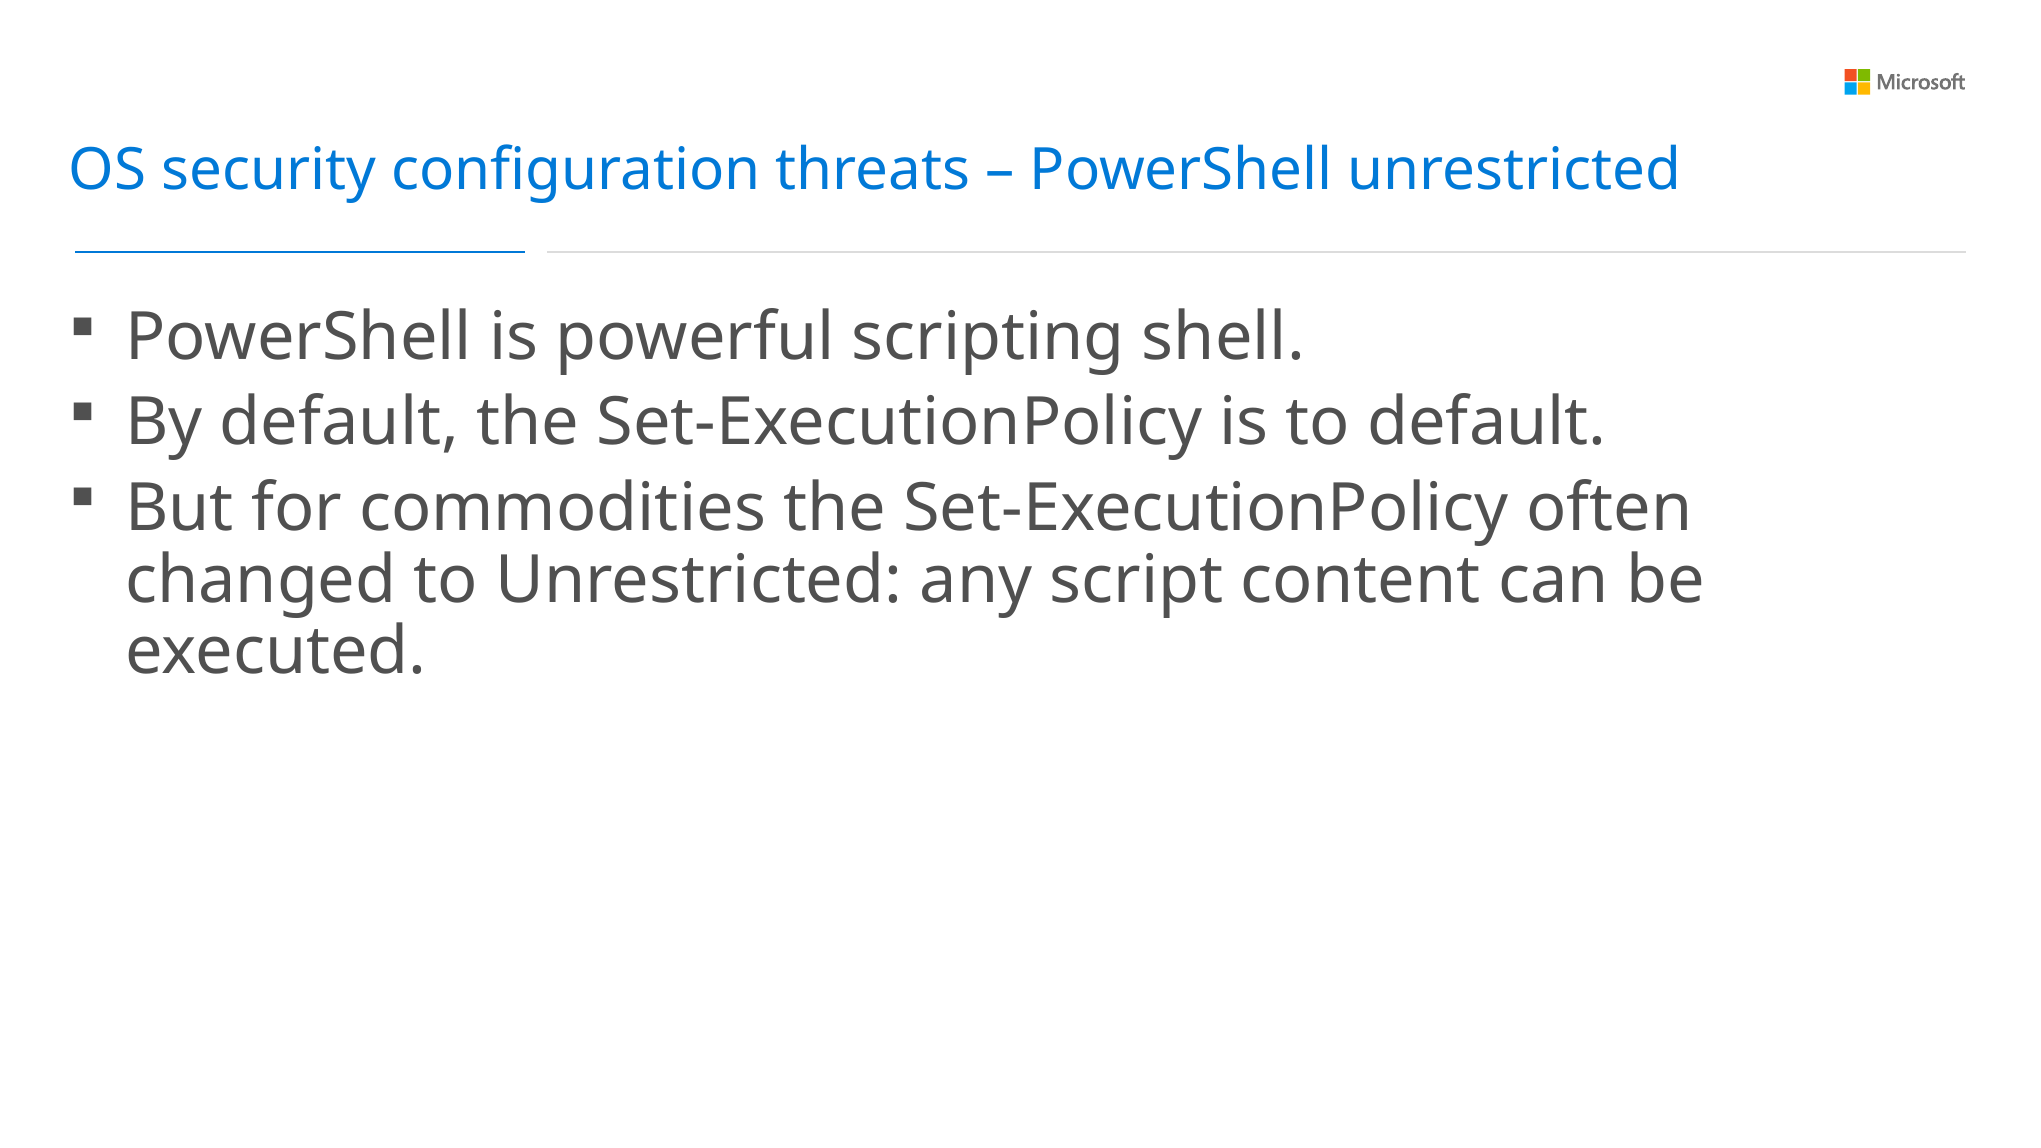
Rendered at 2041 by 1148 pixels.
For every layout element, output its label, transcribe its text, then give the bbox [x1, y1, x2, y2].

list OS security configuration threats – PowerShell unrestricted [45, 120, 1968, 200]
text_box PowerShell is powerful scripting shell. By default, the Set-ExecutionPolicy is to default. But for commodities the Set-ExecutionPolicy often changed to Unrestricted: any script content can be executed. [45, 287, 1995, 789]
